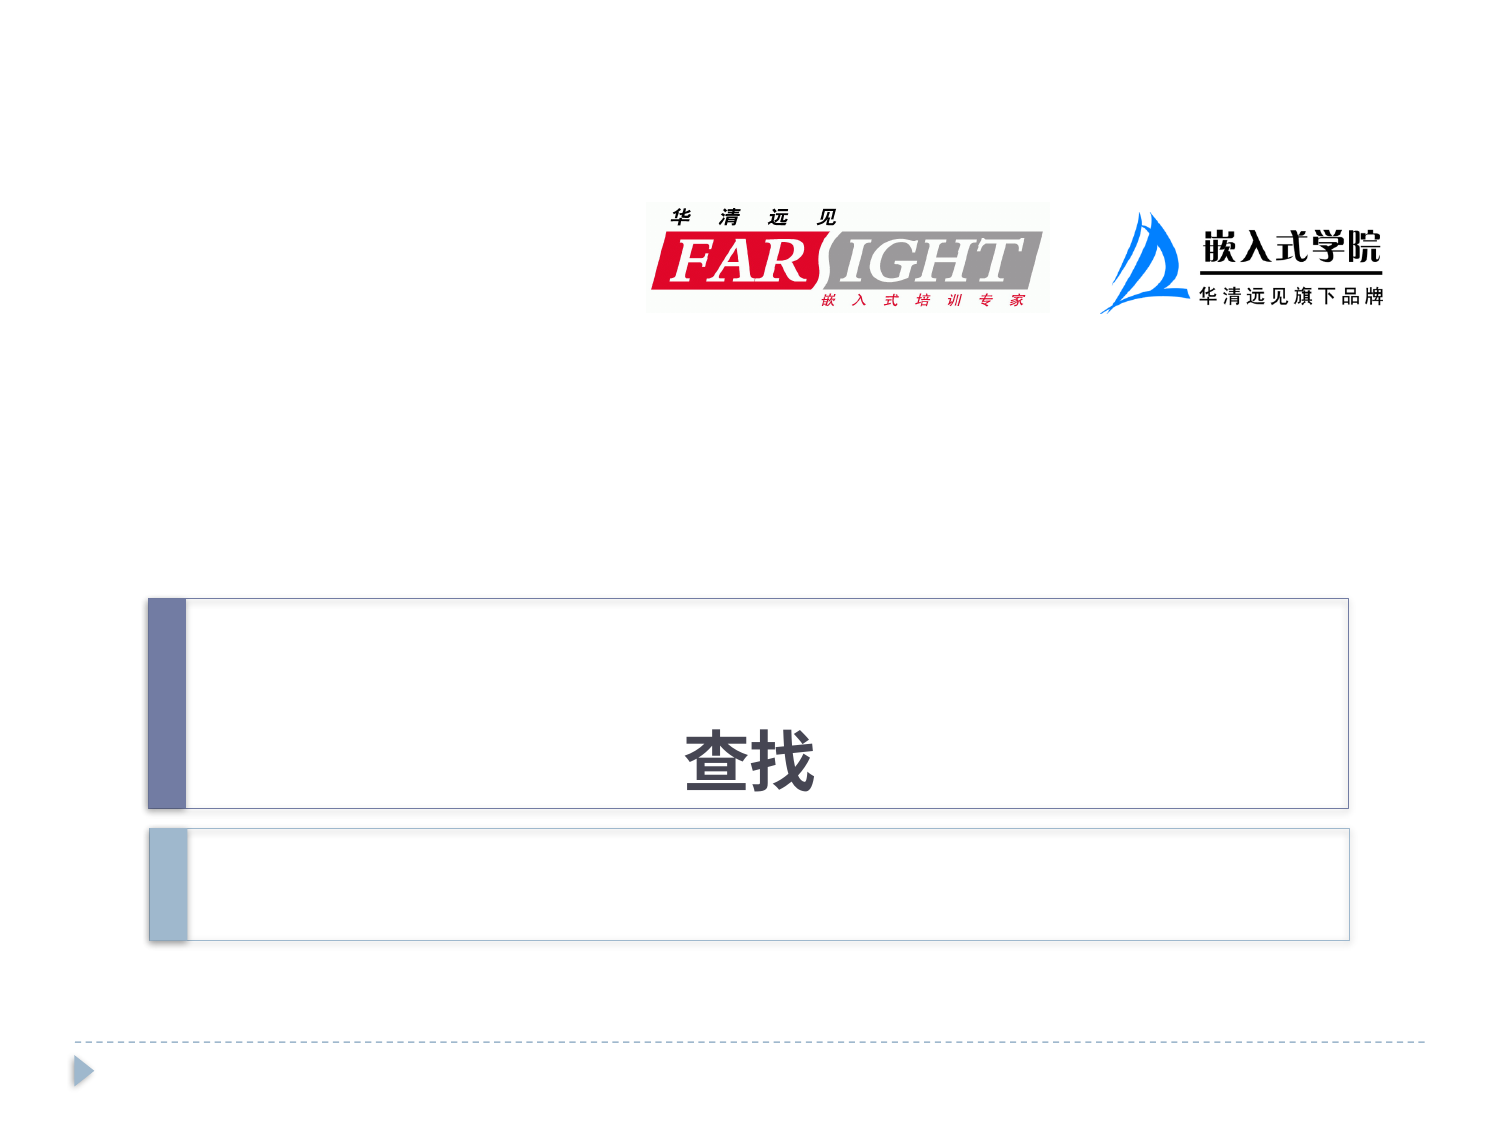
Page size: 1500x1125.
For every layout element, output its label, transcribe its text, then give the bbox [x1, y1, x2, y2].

picture [646, 202, 1050, 313]
picture [1100, 212, 1383, 314]
subtitle 查找 [224, 712, 1276, 938]
